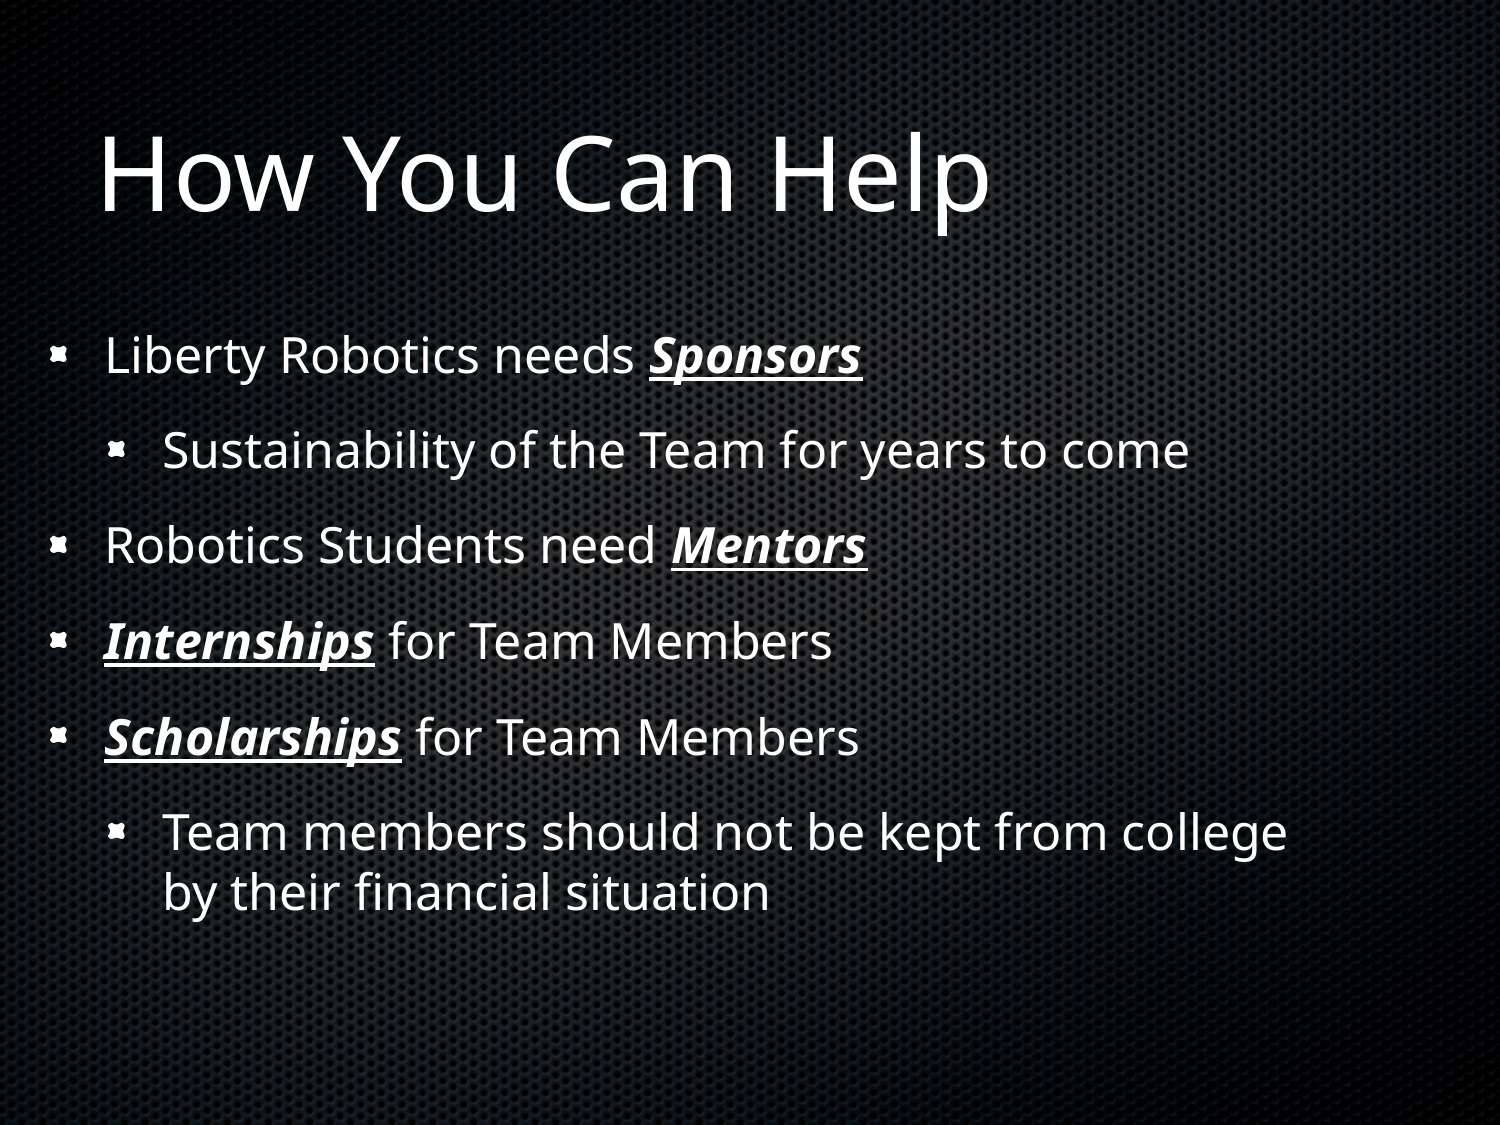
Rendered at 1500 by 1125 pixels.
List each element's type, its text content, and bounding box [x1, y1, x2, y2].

list Liberty Robotics needs Sponsors Sustainability of the Team for years to come Robotics Students need Mentors Internships for Team Members Scholarships for Team Members Team members should not be kept from college by their financial situation [43, 257, 1363, 987]
title How You Can Help [89, 27, 1409, 313]
picture [0, 0, 1500, 1125]
